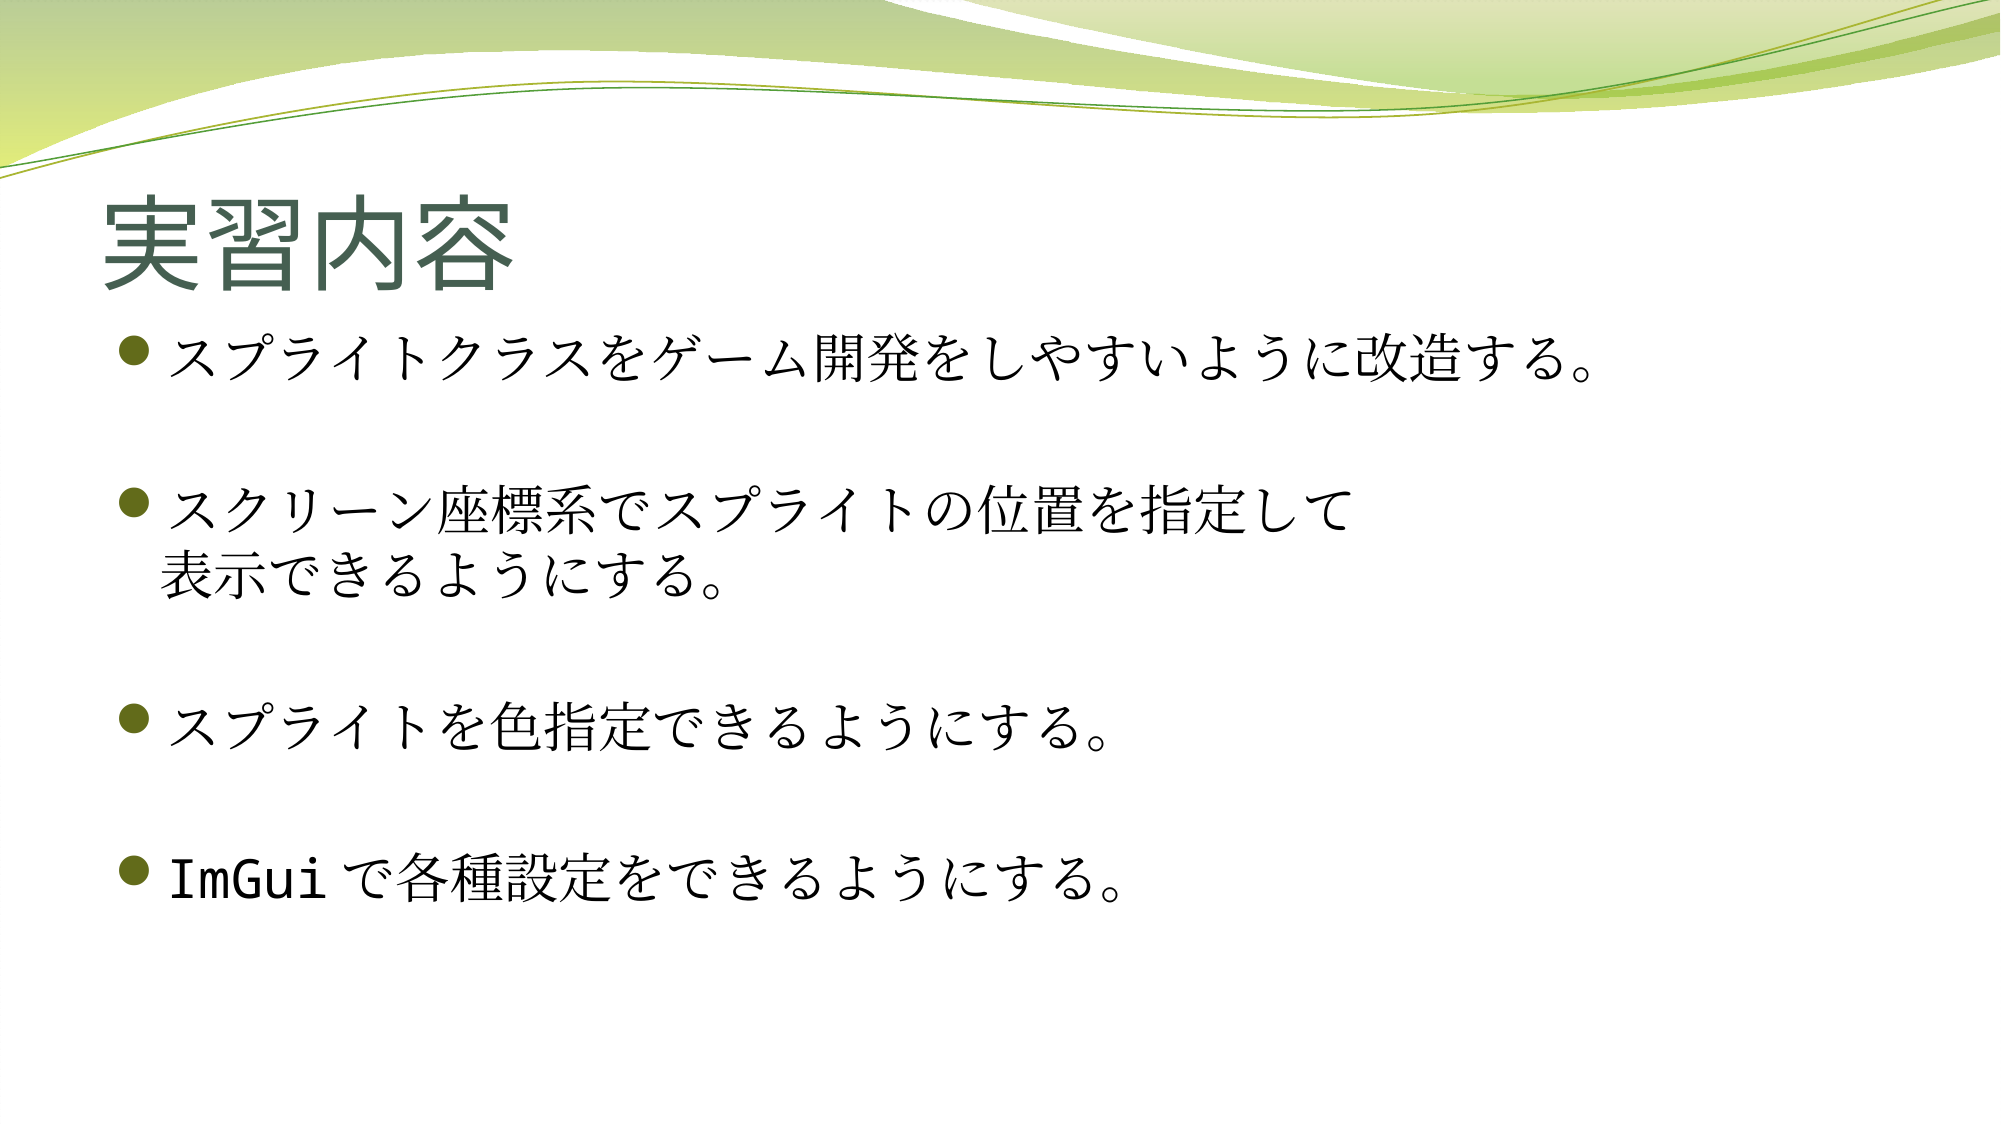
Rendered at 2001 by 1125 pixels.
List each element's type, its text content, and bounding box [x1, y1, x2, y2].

title 実習内容 [99, 115, 1900, 303]
list スプライトクラスをゲーム開発をしやすいように改造する。 スクリーン座標系でスプライトの位置を指定して 表示できるようにする。 スプライトを色指定できるようにする。 ImGuiで各種設定をできるようにする。 [99, 317, 1900, 1030]
